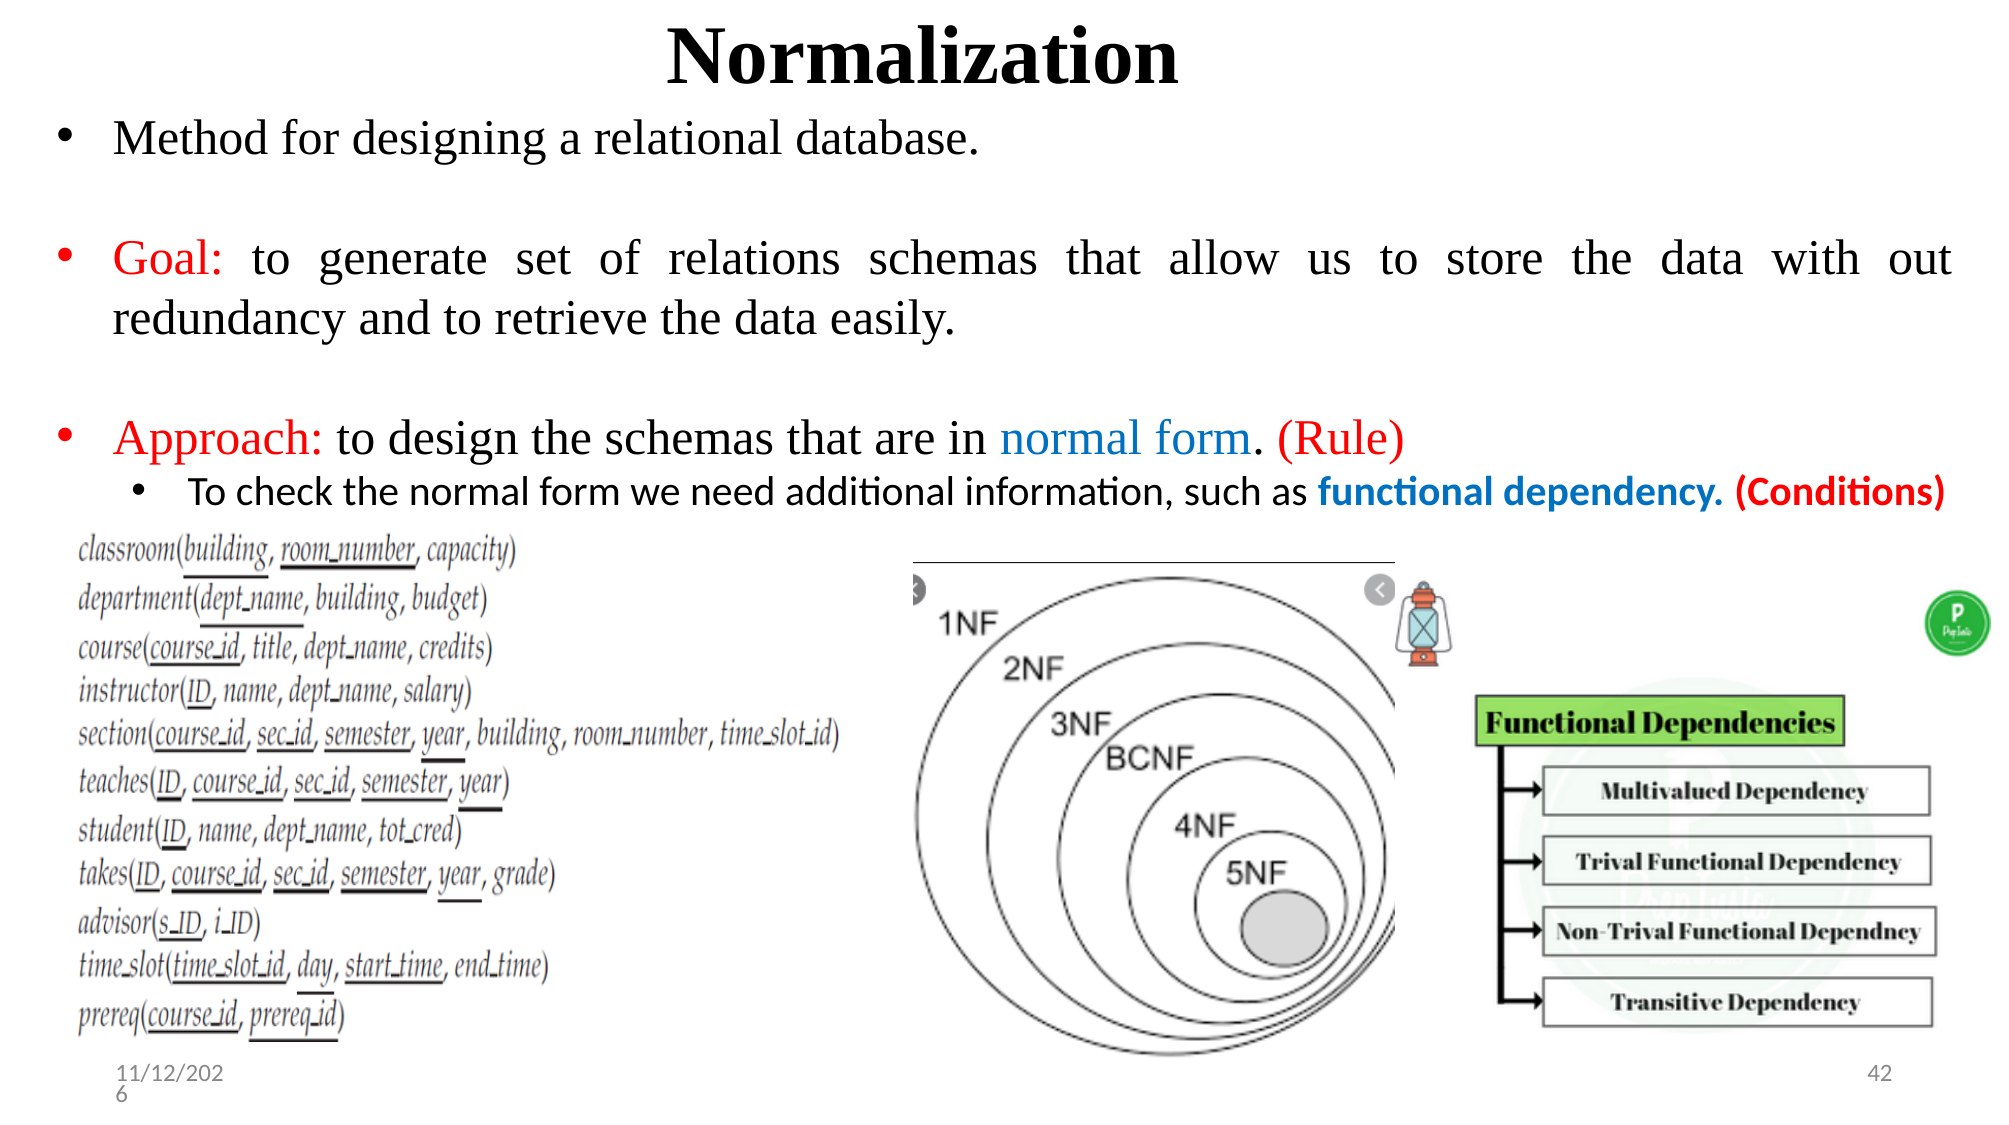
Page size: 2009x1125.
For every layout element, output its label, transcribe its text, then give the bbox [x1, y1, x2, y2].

picture [71, 529, 839, 1042]
picture [912, 561, 1991, 1061]
list Method for designing a relational database. Goal: to generate set of relations schemas that allow us to store the data with out redundancy and to retrieve the data easily. Approach: to design the schemas that are in normal form. (Rule) To check the normal form we need additional information, such as functional dependency. (Conditions) [56, 104, 1955, 640]
slide_number 42 [1861, 1060, 1900, 1090]
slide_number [113, 1060, 236, 1090]
title Normalization [666, 0, 1192, 104]
